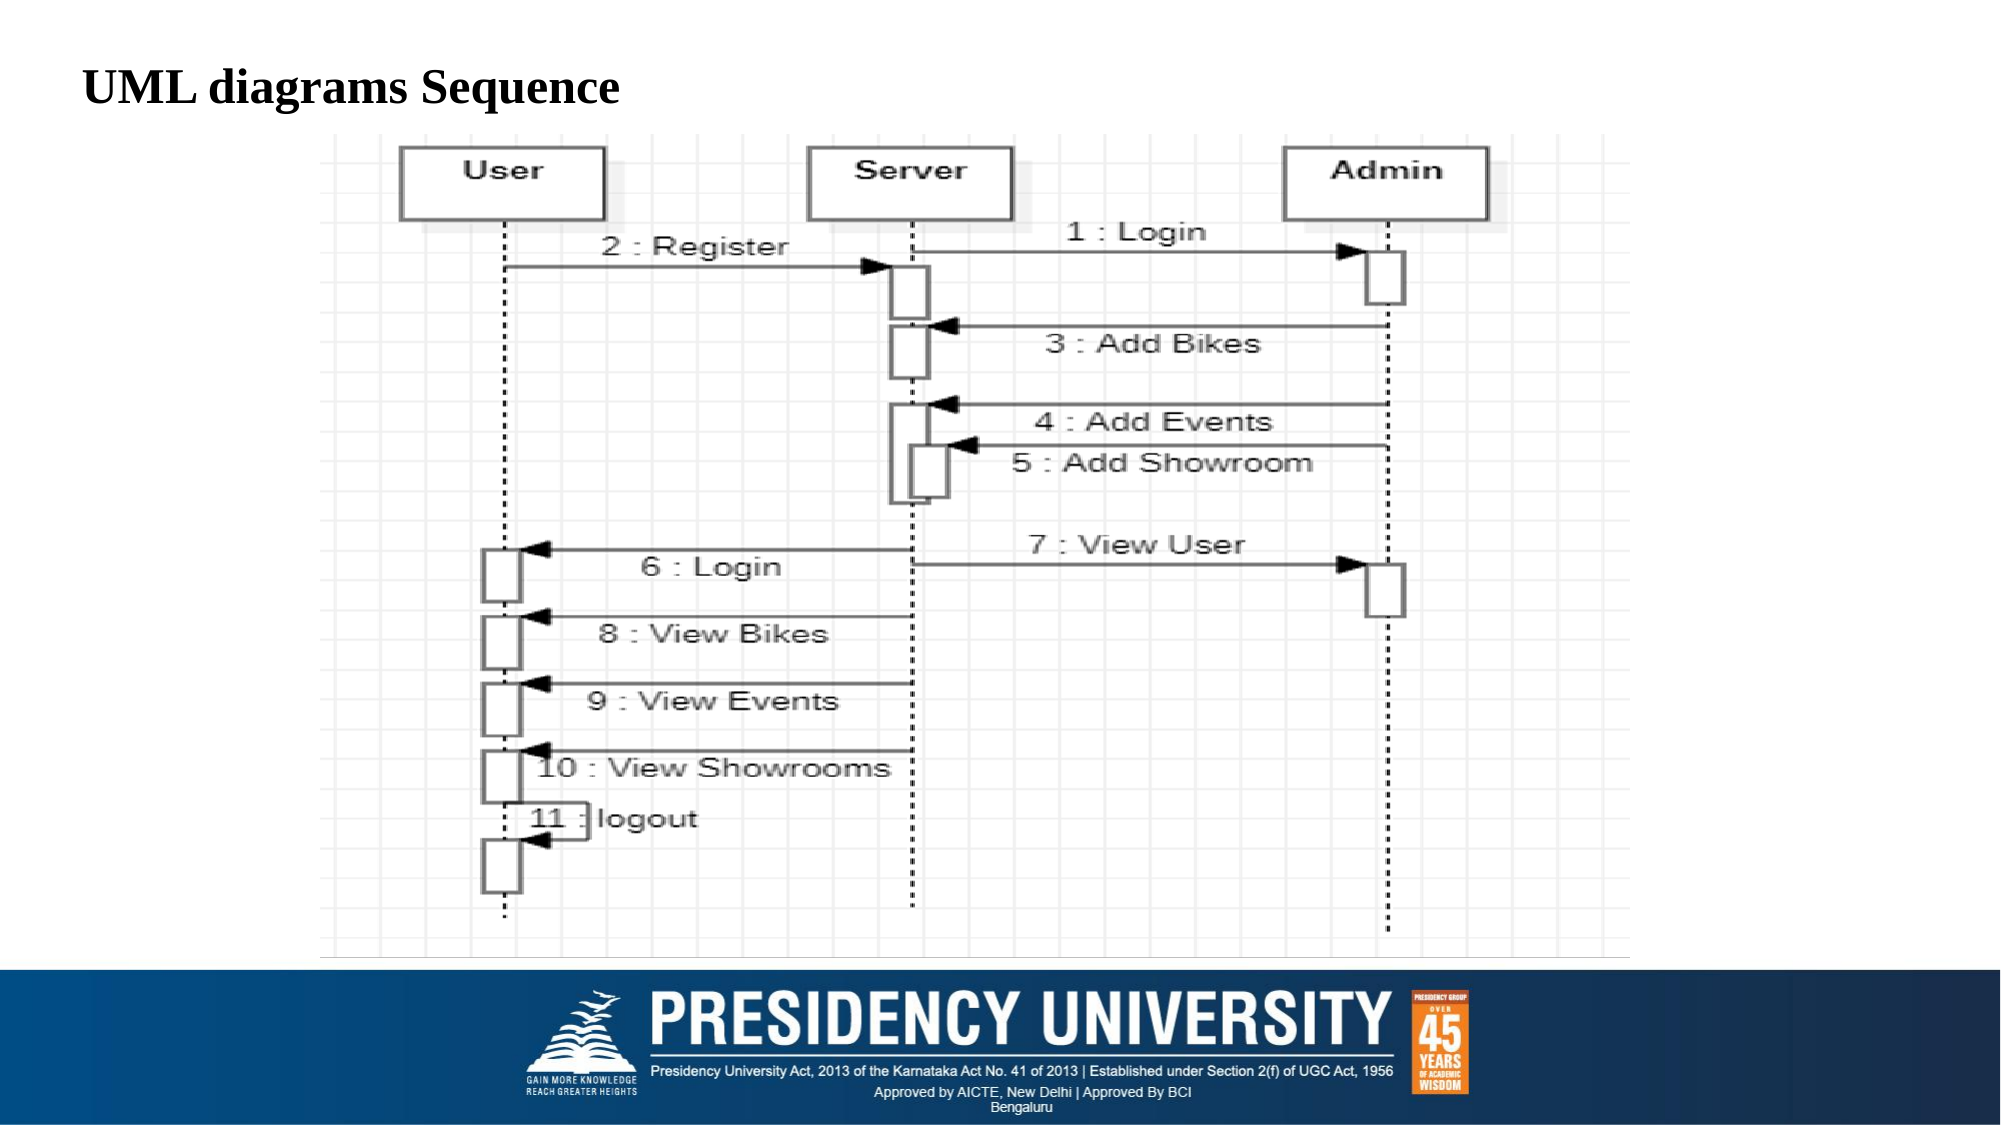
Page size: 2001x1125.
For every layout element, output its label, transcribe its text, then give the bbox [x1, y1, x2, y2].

text_box UML diagrams Sequence [66, 38, 646, 111]
picture [0, 0, 2001, 1125]
